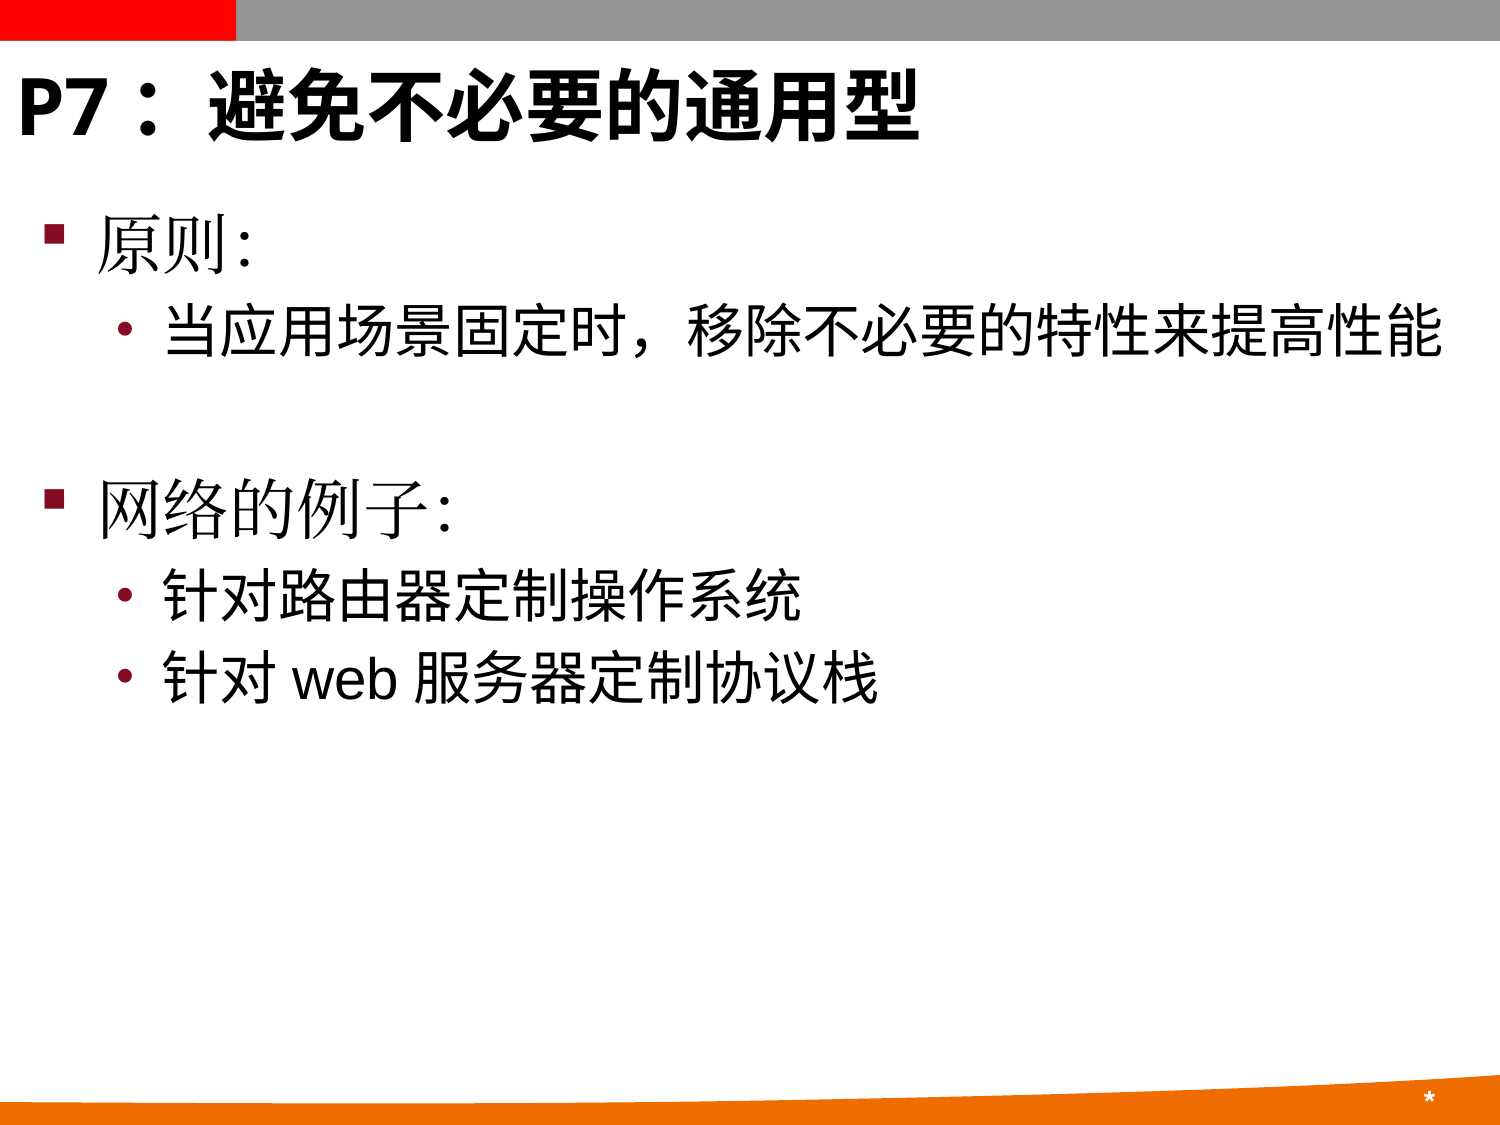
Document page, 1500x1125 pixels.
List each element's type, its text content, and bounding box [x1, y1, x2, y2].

title P7：避免不必要的通用型 [0, 47, 1463, 160]
list 原则： 当应用场景固定时，移除不必要的特性来提高性能 网络的例子： 针对路由器定制操作系统 针对web服务器定制协议栈 [24, 194, 1488, 1059]
